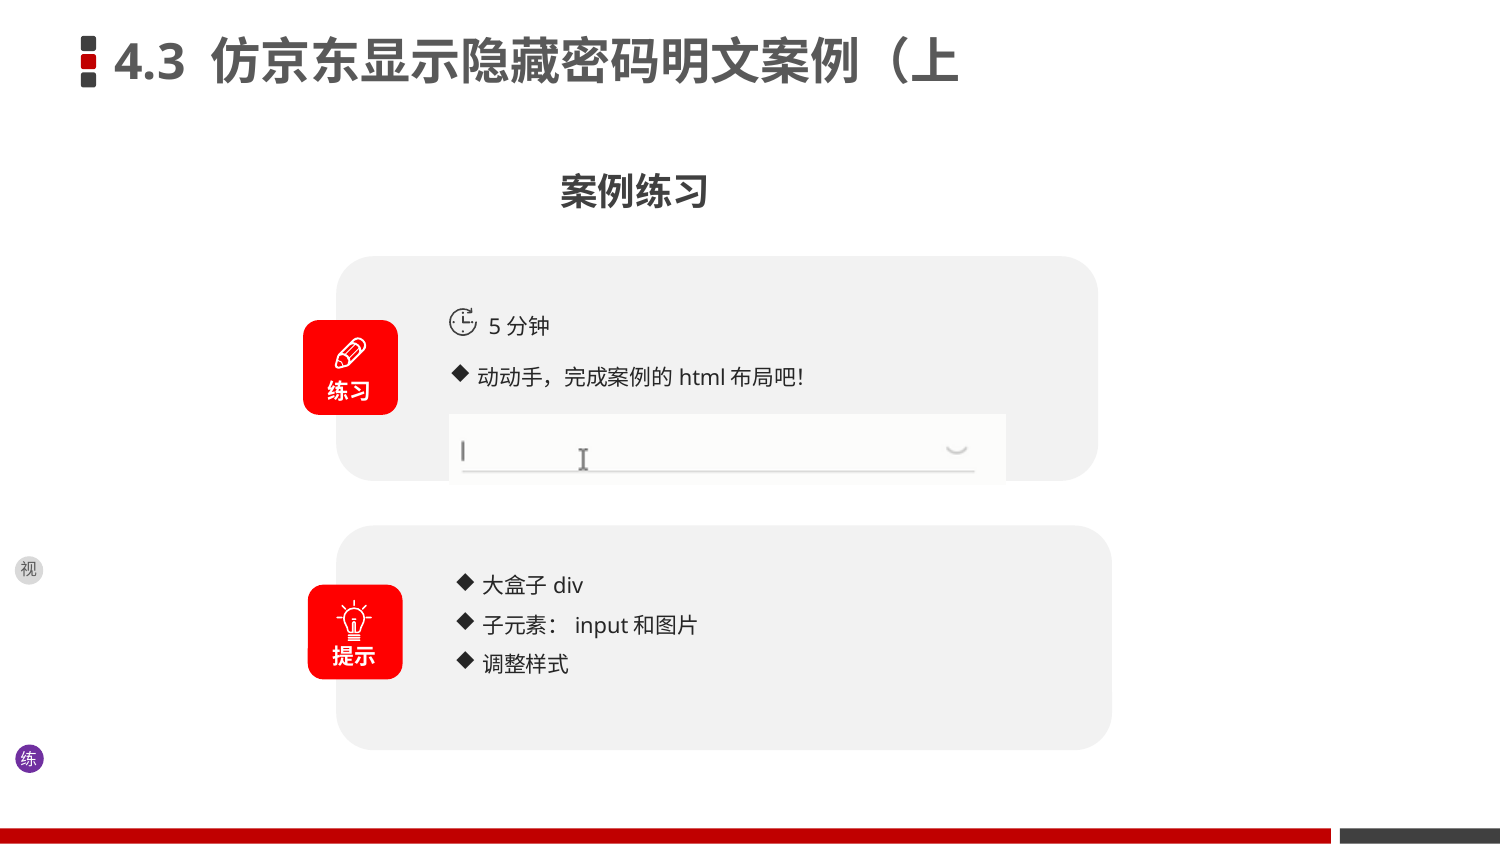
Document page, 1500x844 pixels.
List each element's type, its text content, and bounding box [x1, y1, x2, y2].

text_box [306, 412, 395, 417]
text_box 4.3 仿京东显示隐藏密码明文案例（上 [103, 0, 987, 130]
text_box [334, 523, 1115, 753]
text_box 5分钟 [473, 291, 583, 346]
text_box [305, 582, 405, 671]
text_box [448, 307, 478, 337]
text_box 动动手，完成案例的html布局吧！ [434, 343, 918, 398]
text_box 大盒子div 子元素：input和图片 调整样式 [439, 551, 923, 685]
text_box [5, 551, 54, 588]
text_box 案例练习 [545, 160, 1077, 221]
picture [448, 414, 1006, 486]
text_box [311, 677, 399, 682]
text_box [301, 317, 401, 408]
picture [335, 599, 373, 642]
text_box 提示 [305, 635, 403, 677]
text_box [334, 254, 1101, 484]
text_box 练习 [301, 370, 398, 412]
picture [334, 336, 367, 369]
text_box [5, 740, 54, 777]
